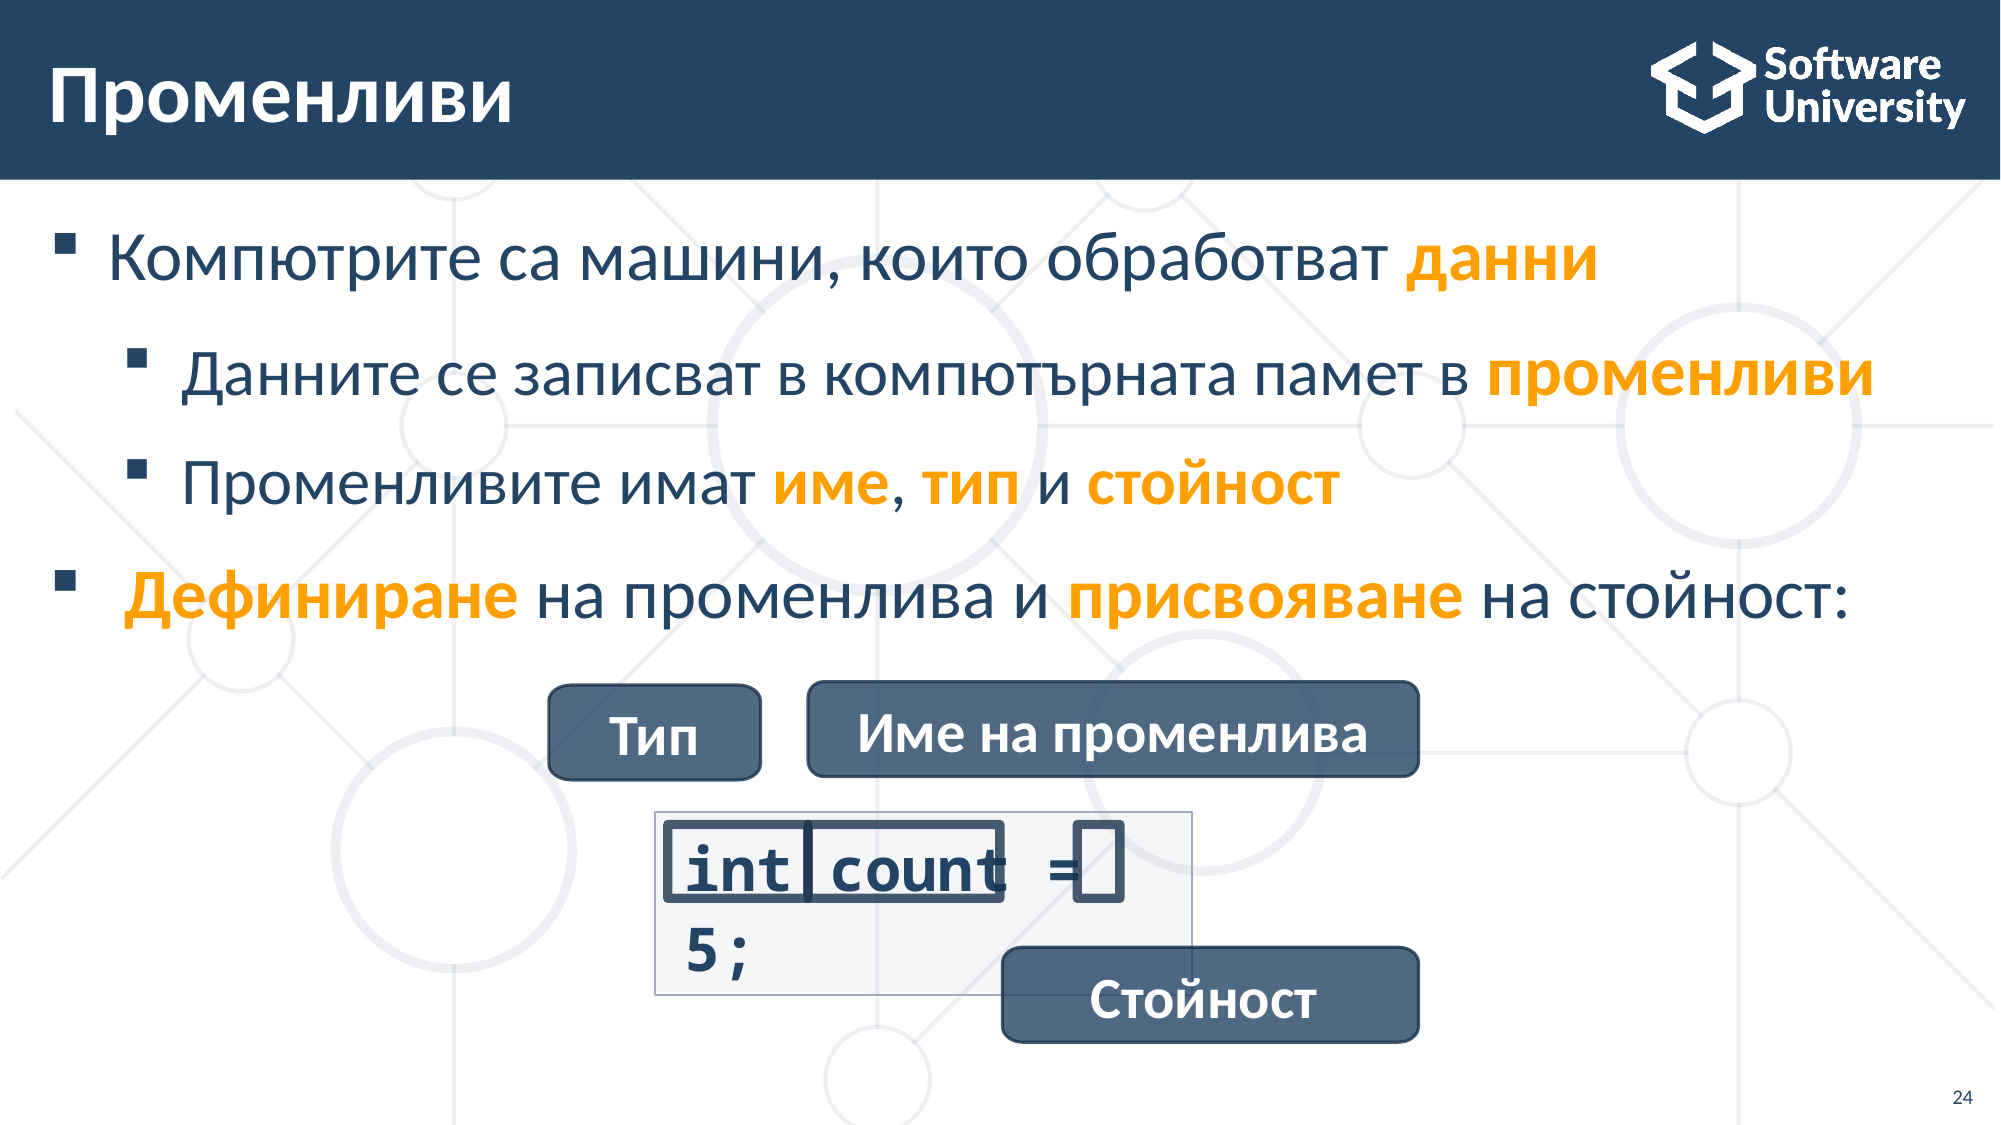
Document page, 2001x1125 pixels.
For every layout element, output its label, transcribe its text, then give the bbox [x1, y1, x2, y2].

slide_number 24 [1927, 1067, 1989, 1117]
text_box Име на променлива [805, 679, 1421, 779]
list Компютрите са машини, които обработват данни Данните се записват в компютърната памет в променливи Променливите имат име, тип и стойност Дефиниране на променлива и присвояване на стойност: [31, 200, 1970, 1079]
text_box int count = 5; [654, 811, 1193, 995]
picture [1651, 41, 1966, 134]
text_box Стойност [1000, 945, 1421, 1045]
text_box Тип [546, 682, 763, 783]
text_box [666, 822, 806, 900]
text_box [806, 822, 1002, 900]
title Променливи [31, 16, 1625, 162]
text_box [1075, 822, 1122, 900]
